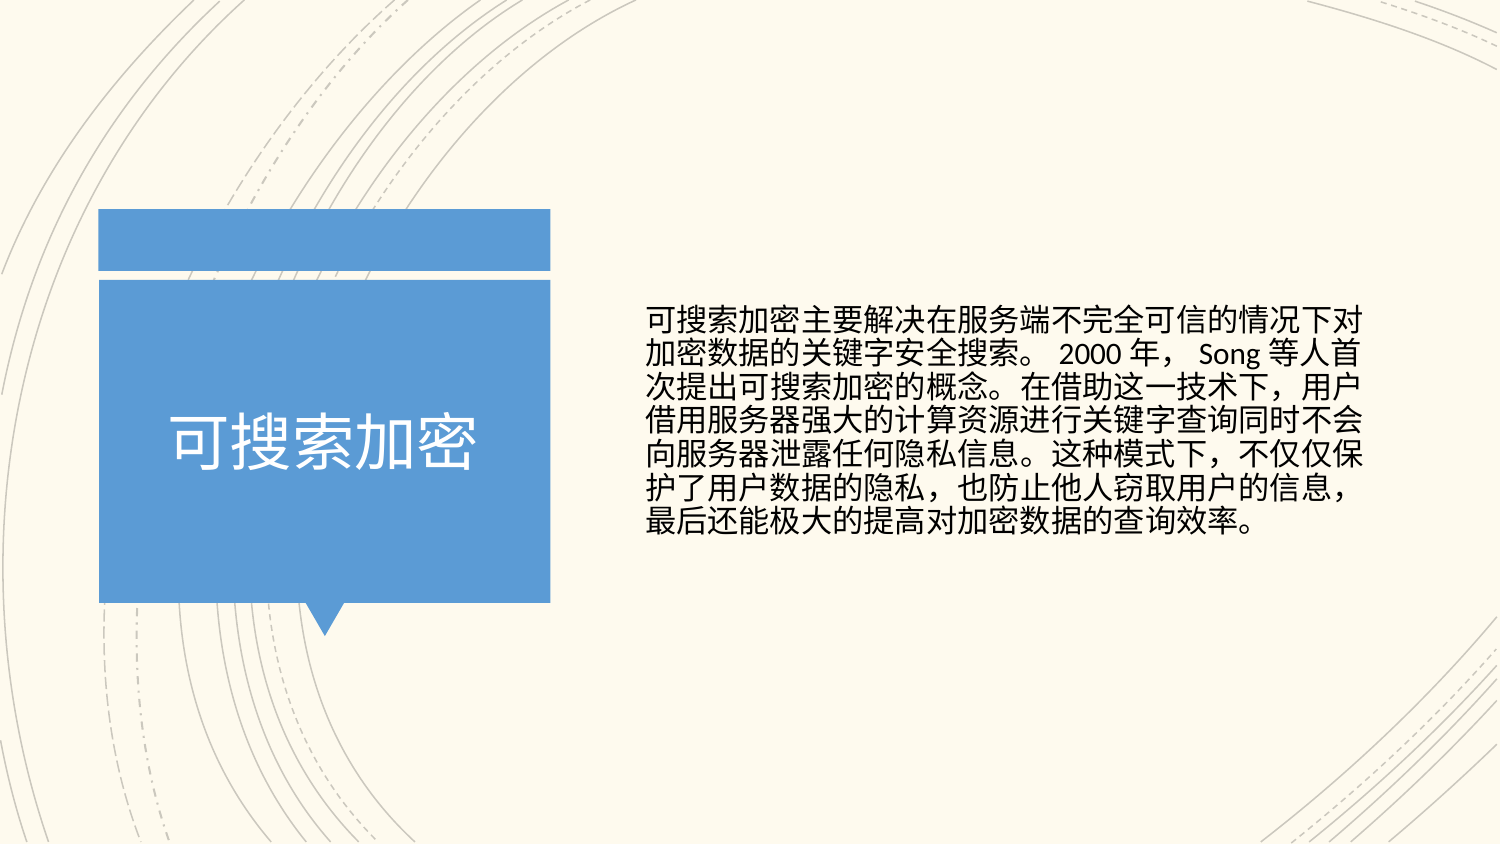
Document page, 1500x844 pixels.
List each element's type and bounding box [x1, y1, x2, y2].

text_box [0, 0, 1497, 844]
text_box [98, 209, 551, 636]
